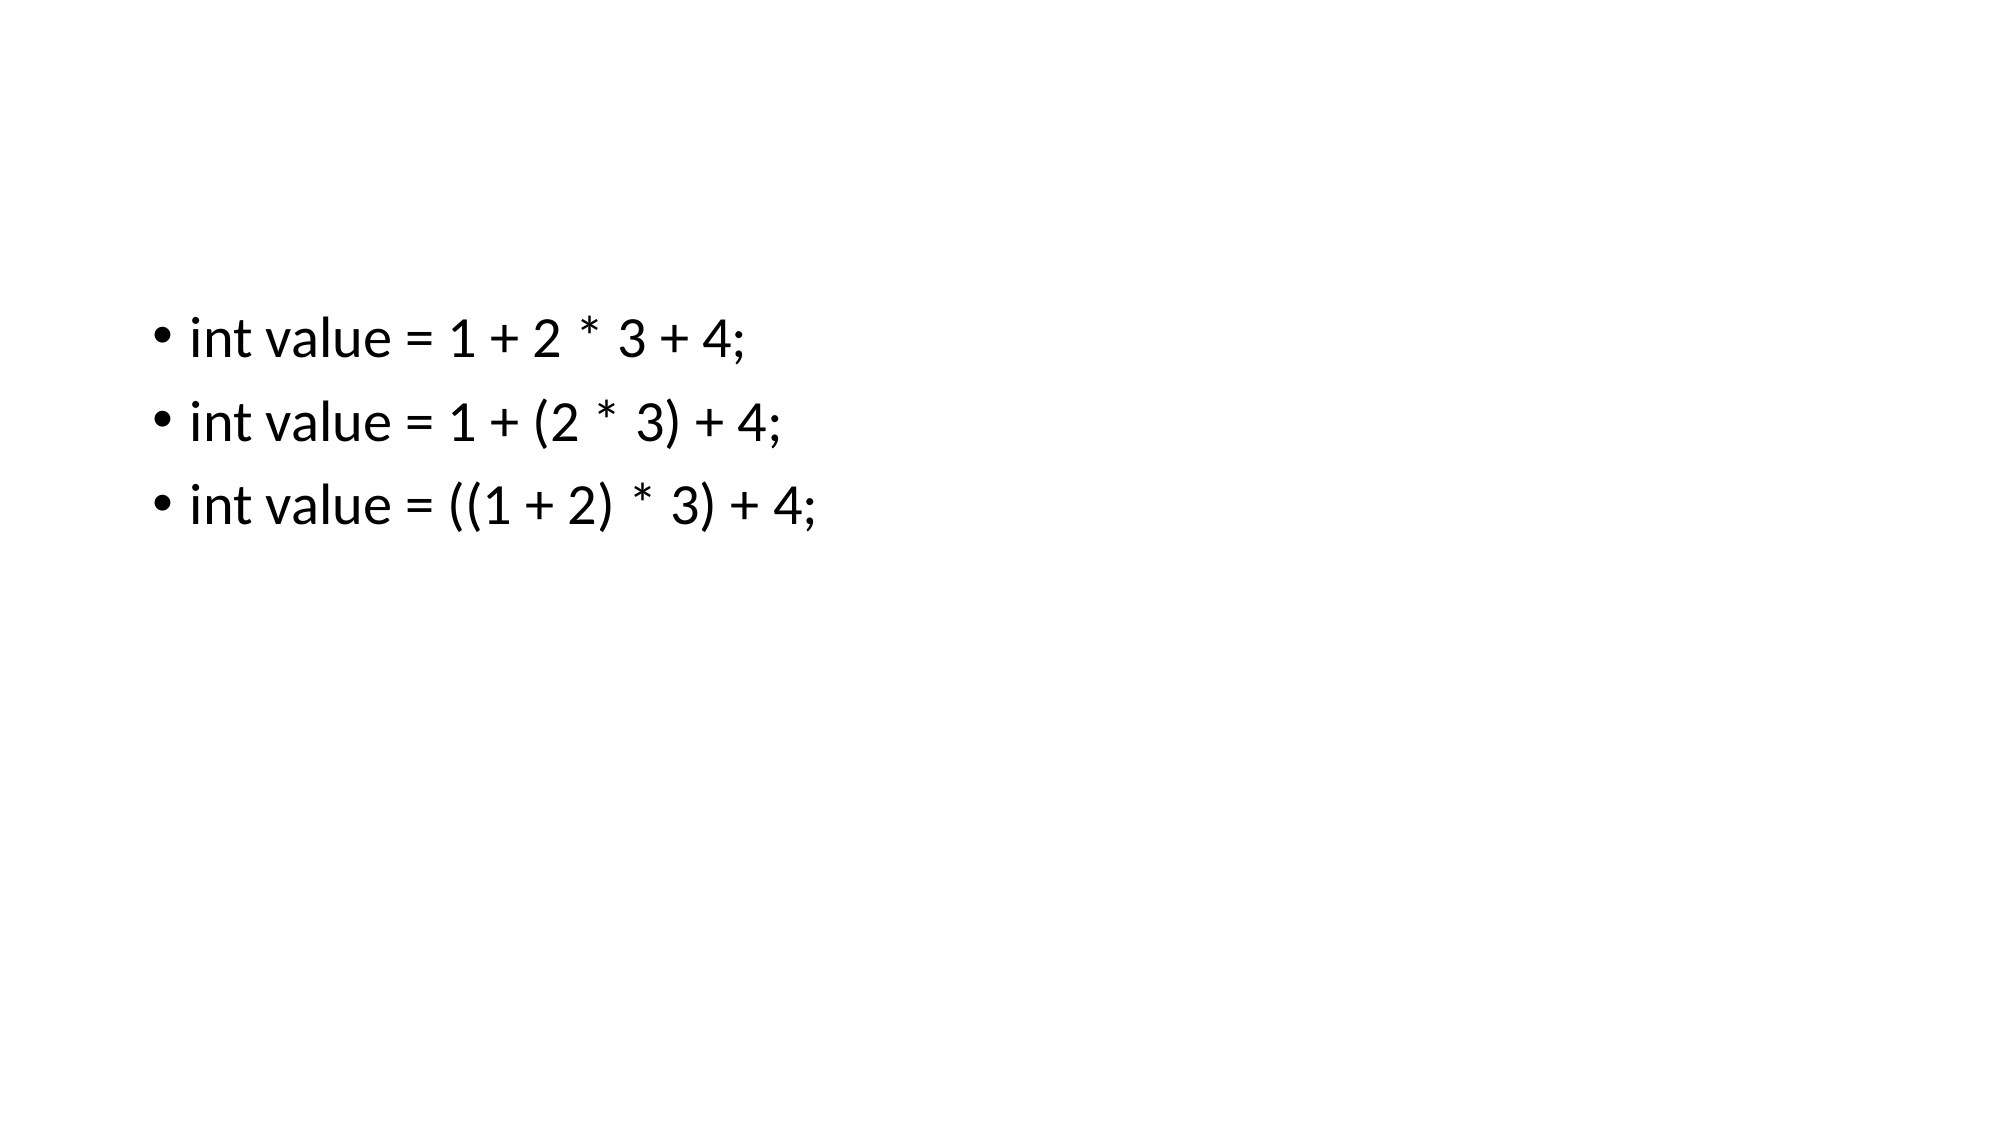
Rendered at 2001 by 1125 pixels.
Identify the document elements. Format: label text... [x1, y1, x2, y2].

list int value = 1 + 2 * 3 + 4; int value = 1 + (2 * 3) + 4; int value = ((1 + 2) * 3) + 4; [137, 299, 1863, 1014]
